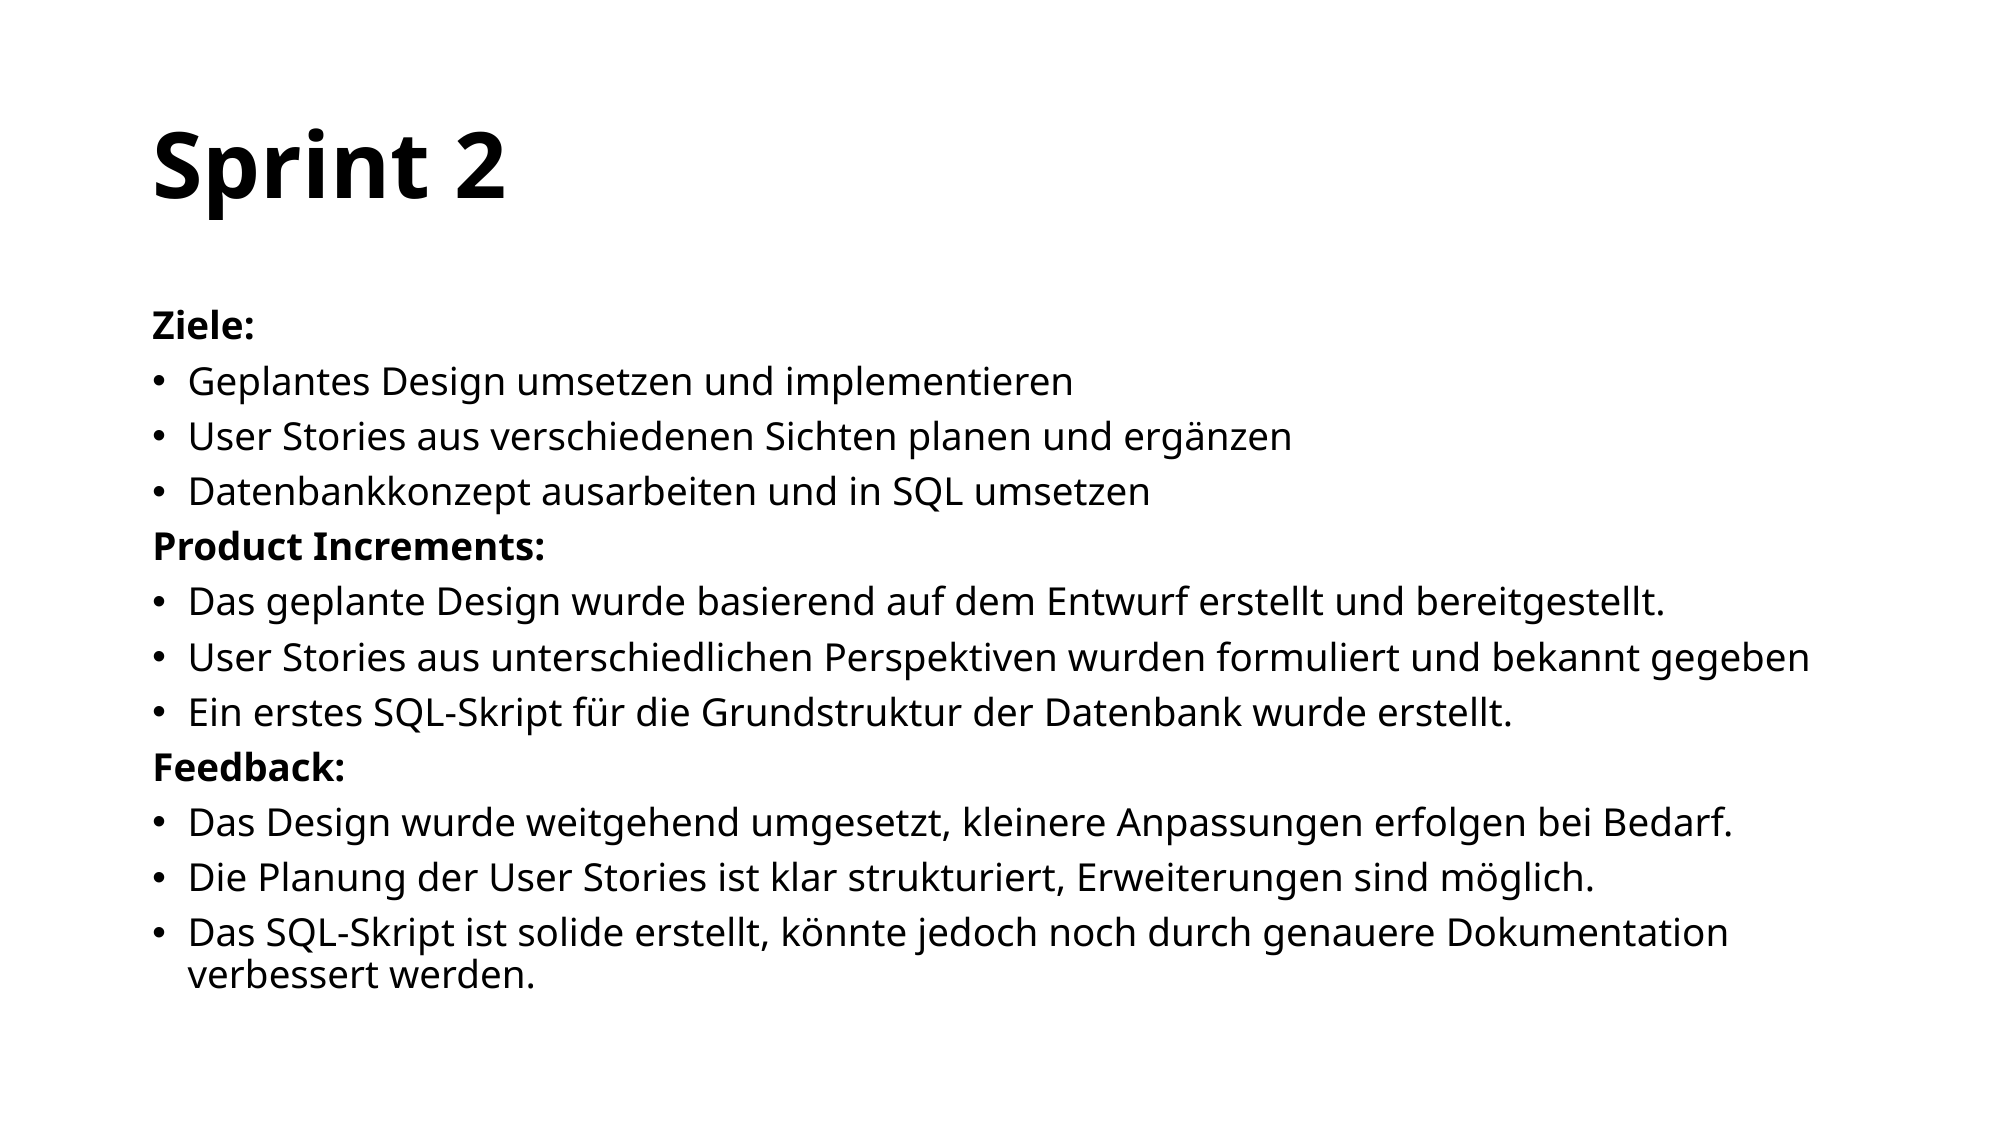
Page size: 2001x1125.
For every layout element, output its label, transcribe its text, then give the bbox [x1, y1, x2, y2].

list Ziele: Geplantes Design umsetzen und implementieren User Stories aus verschiedenen Sichten planen und ergänzen Datenbankkonzept ausarbeiten und in SQL umsetzen Product Increments: Das geplante Design wurde basierend auf dem Entwurf erstellt und bereitgestellt. User Stories aus unterschiedlichen Perspektiven wurden formuliert und bekannt gegeben Ein erstes SQL-Skript für die Grundstruktur der Datenbank wurde erstellt. Feedback: Das Design wurde weitgehend umgesetzt, kleinere Anpassungen erfolgen bei Bedarf. Die Planung der User Stories ist klar strukturiert, Erweiterungen sind möglich. Das SQL-Skript ist solide erstellt, könnte jedoch noch durch genauere Dokumentation verbessert werden. [137, 299, 1863, 1014]
title Sprint 2 [137, 59, 1863, 278]
